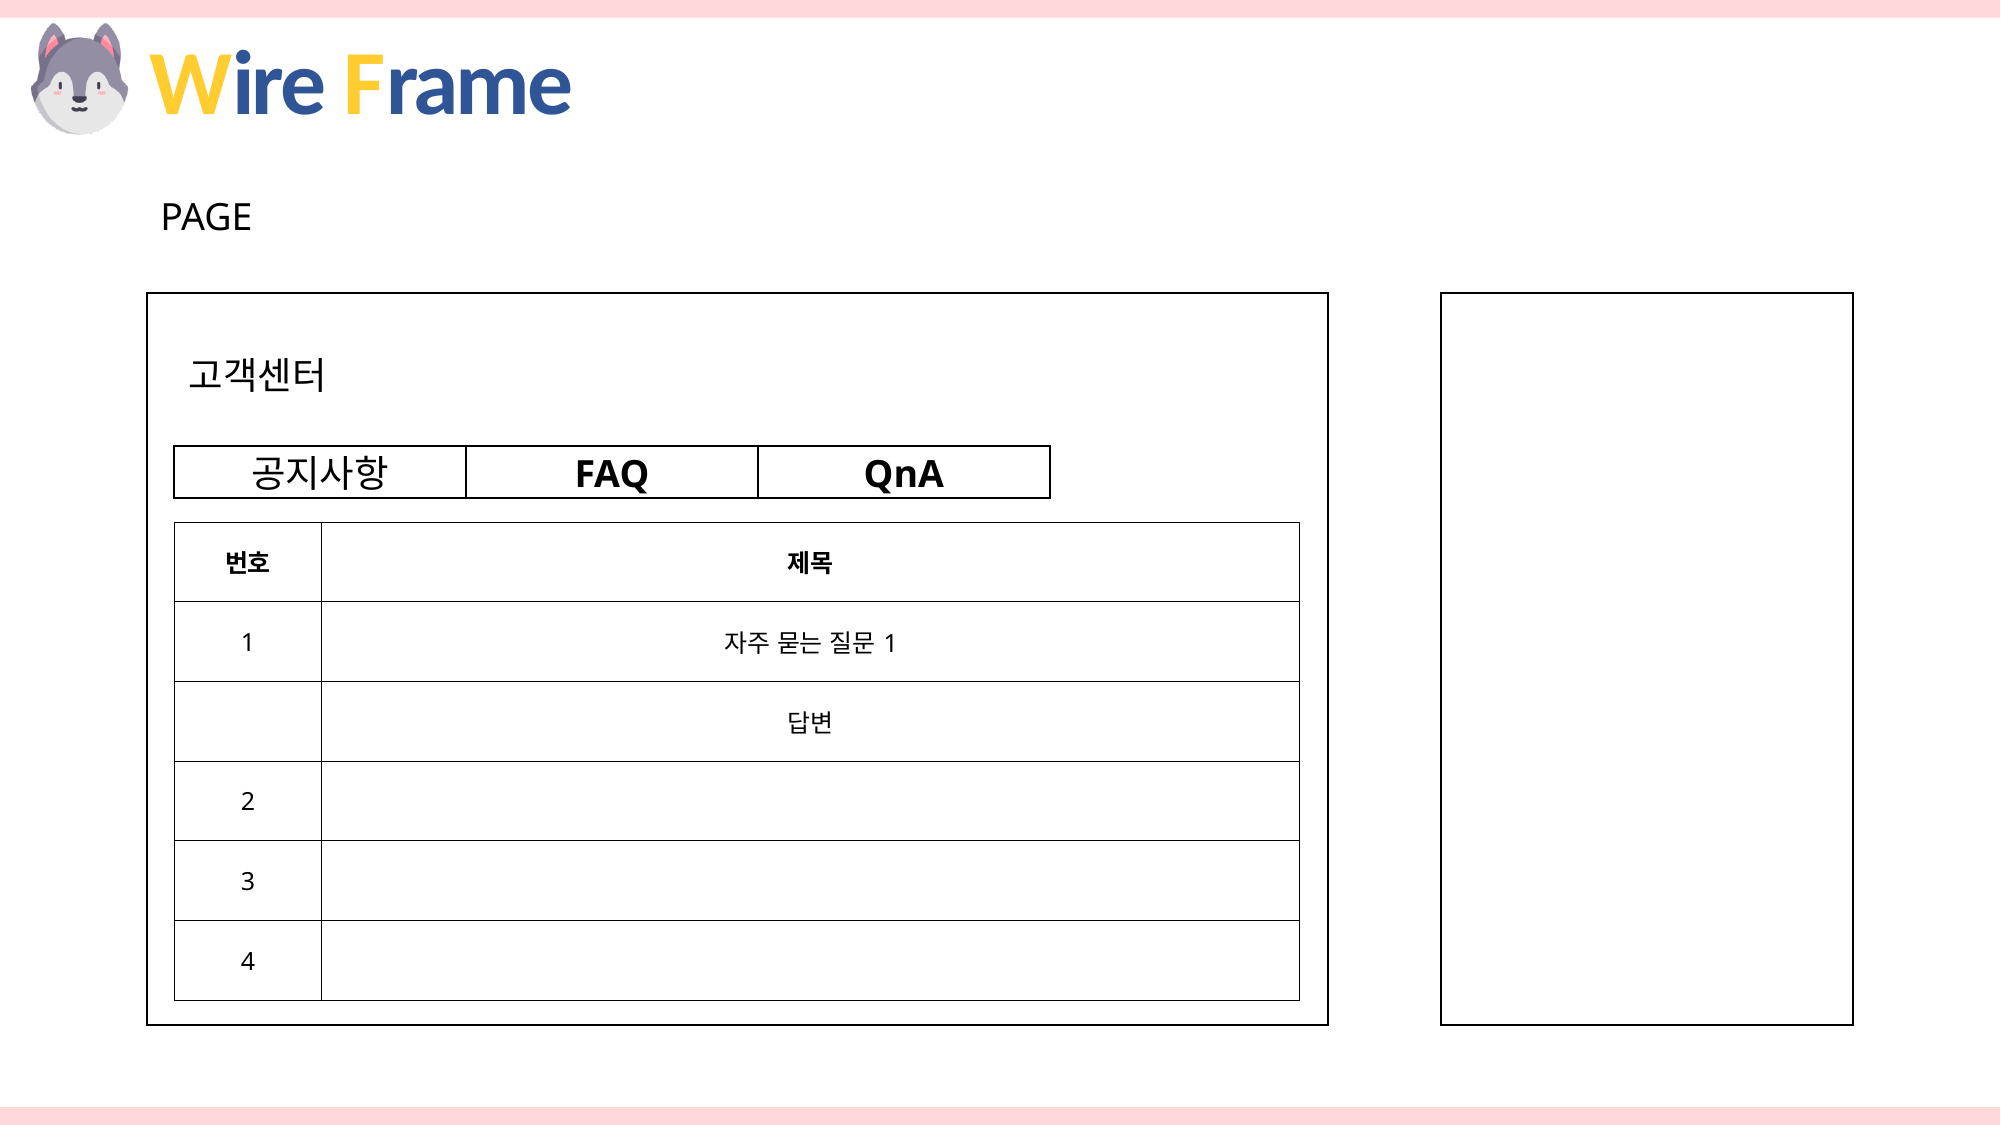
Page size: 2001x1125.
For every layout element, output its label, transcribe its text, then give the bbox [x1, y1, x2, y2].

text_box [1440, 292, 1854, 1026]
table_cell 1 [175, 602, 321, 681]
text_box QnA [757, 445, 1051, 499]
text_box [0, 0, 2000, 19]
table_header 번호 [175, 523, 321, 601]
text_box PAGE [145, 186, 268, 246]
picture [20, 19, 139, 138]
table_cell [322, 921, 1299, 1000]
table_cell 2 [175, 762, 321, 840]
table_cell 4 [175, 921, 321, 1000]
text_box FAQ [465, 445, 757, 499]
text_box 공지사항 [173, 445, 465, 499]
table_cell [322, 841, 1299, 920]
text_box Wire Frame [138, 15, 584, 140]
table_cell [322, 762, 1299, 840]
text_box [146, 292, 1329, 1026]
table_cell 자주 묻는 질문1 [322, 602, 1299, 681]
table_header 제목 [322, 523, 1299, 601]
text_box [0, 1106, 2000, 1125]
table_cell [175, 682, 321, 761]
table_cell 3 [175, 841, 321, 920]
text_box 고객센터 [173, 344, 406, 405]
table_cell 답변 [322, 682, 1299, 761]
